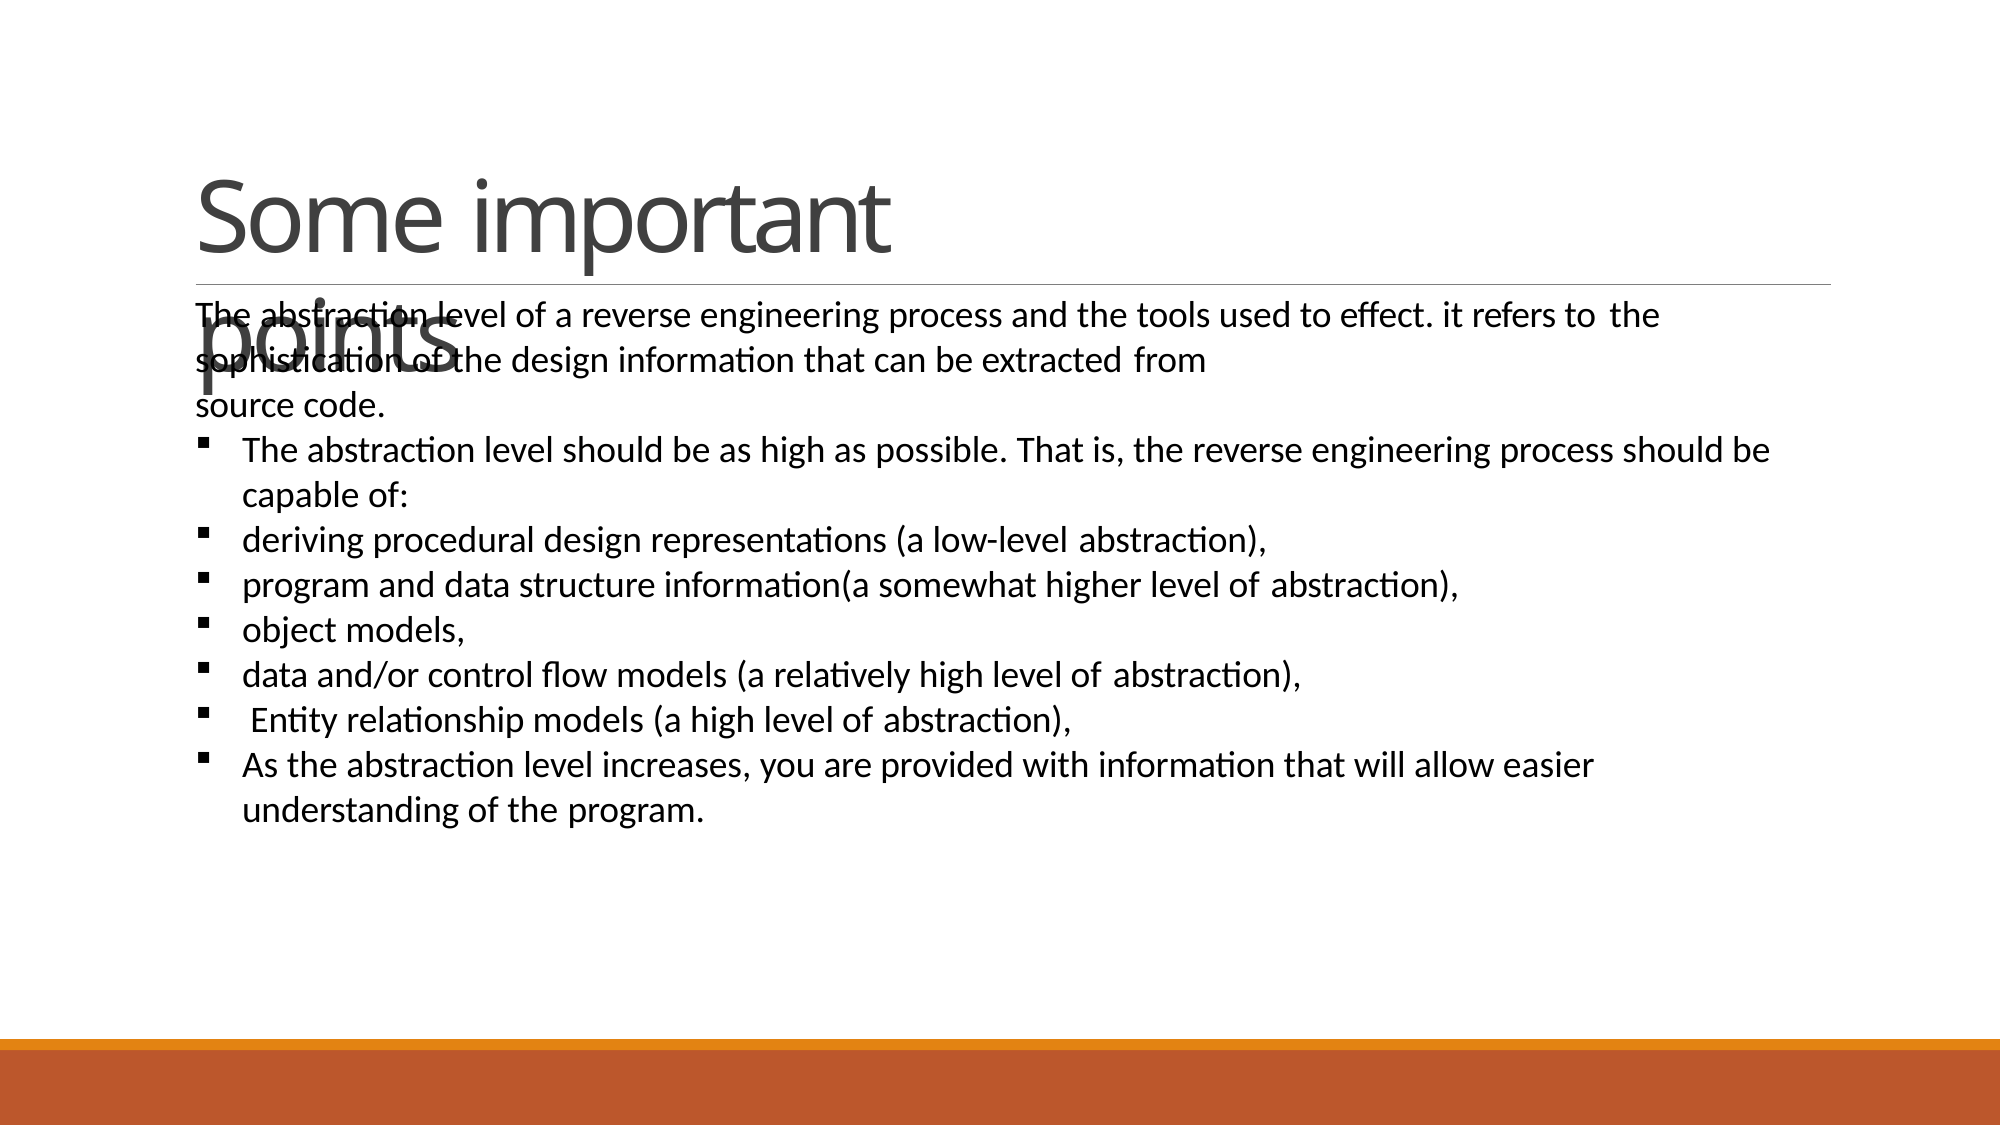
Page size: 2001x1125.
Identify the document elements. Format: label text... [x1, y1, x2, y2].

text_box The abstraction level of a reverse engineering process and the tools used to effect. it refers to the sophistication of the design information that can be extracted from source code. The abstraction level should be as high as possible. That is, the reverse engineering process should be capable of: deriving procedural design representations (a low-level abstraction), program and data structure information(a somewhat higher level of abstraction), object models, data and/or control flow models (a relatively high level of abstraction), Entity relationship models (a high level of abstraction), As the abstraction level increases, you are provided with information that will allow easier understanding of the program. [192, 287, 1787, 831]
title Some important points [192, 149, 1099, 287]
